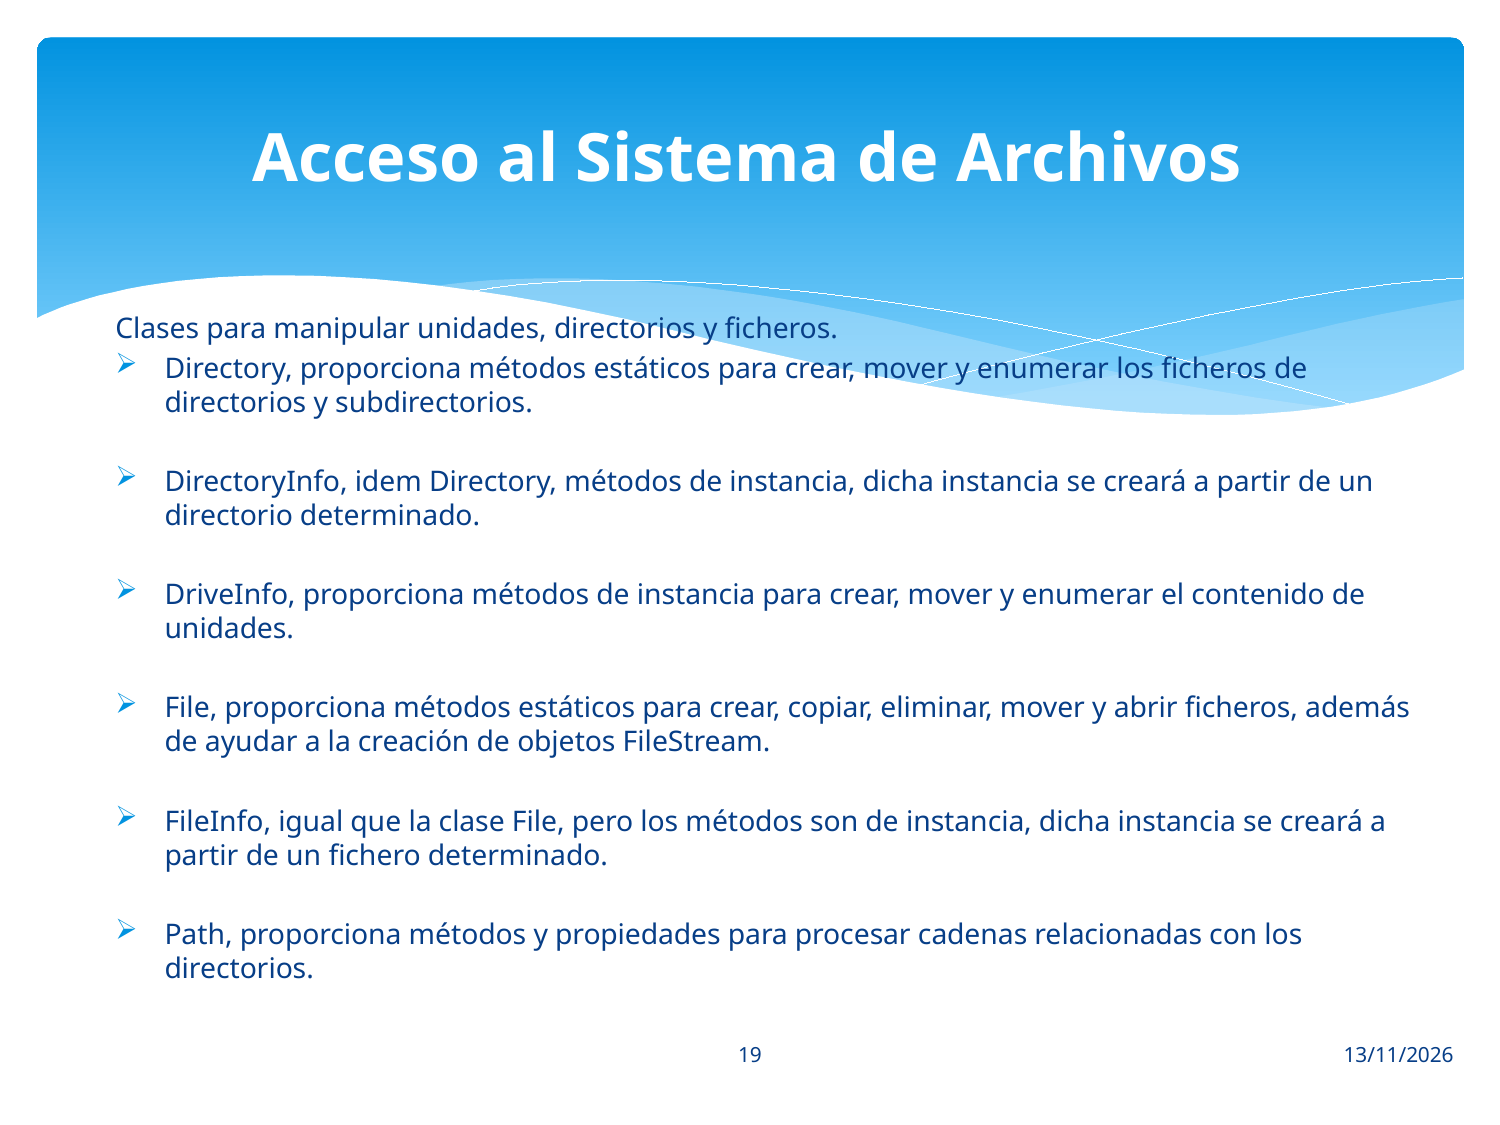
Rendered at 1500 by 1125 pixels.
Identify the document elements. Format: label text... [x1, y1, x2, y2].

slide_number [847, 1025, 1469, 1086]
list Clases para manipular unidades, directorios y ficheros. Directory, proporciona métodos estáticos para crear, mover y enumerar los ficheros de directorios y subdirectorios. DirectoryInfo, idem Directory, métodos de instancia, dicha instancia se creará a partir de un directorio determinado. DriveInfo, proporciona métodos de instancia para crear, mover y enumerar el contenido de unidades. File, proporciona métodos estáticos para crear, copiar, eliminar, mover y abrir ficheros, además de ayudar a la creación de objetos FileStream. FileInfo, igual que la clase File, pero los métodos son de instancia, dicha instancia se creará a partir de un fichero determinado. Path, proporciona métodos y propiedades para procesar cadenas relacionadas con los directorios. [100, 302, 1447, 1000]
slide_number 19 [654, 1025, 846, 1086]
title Acceso al Sistema de Archivos [72, 90, 1423, 219]
